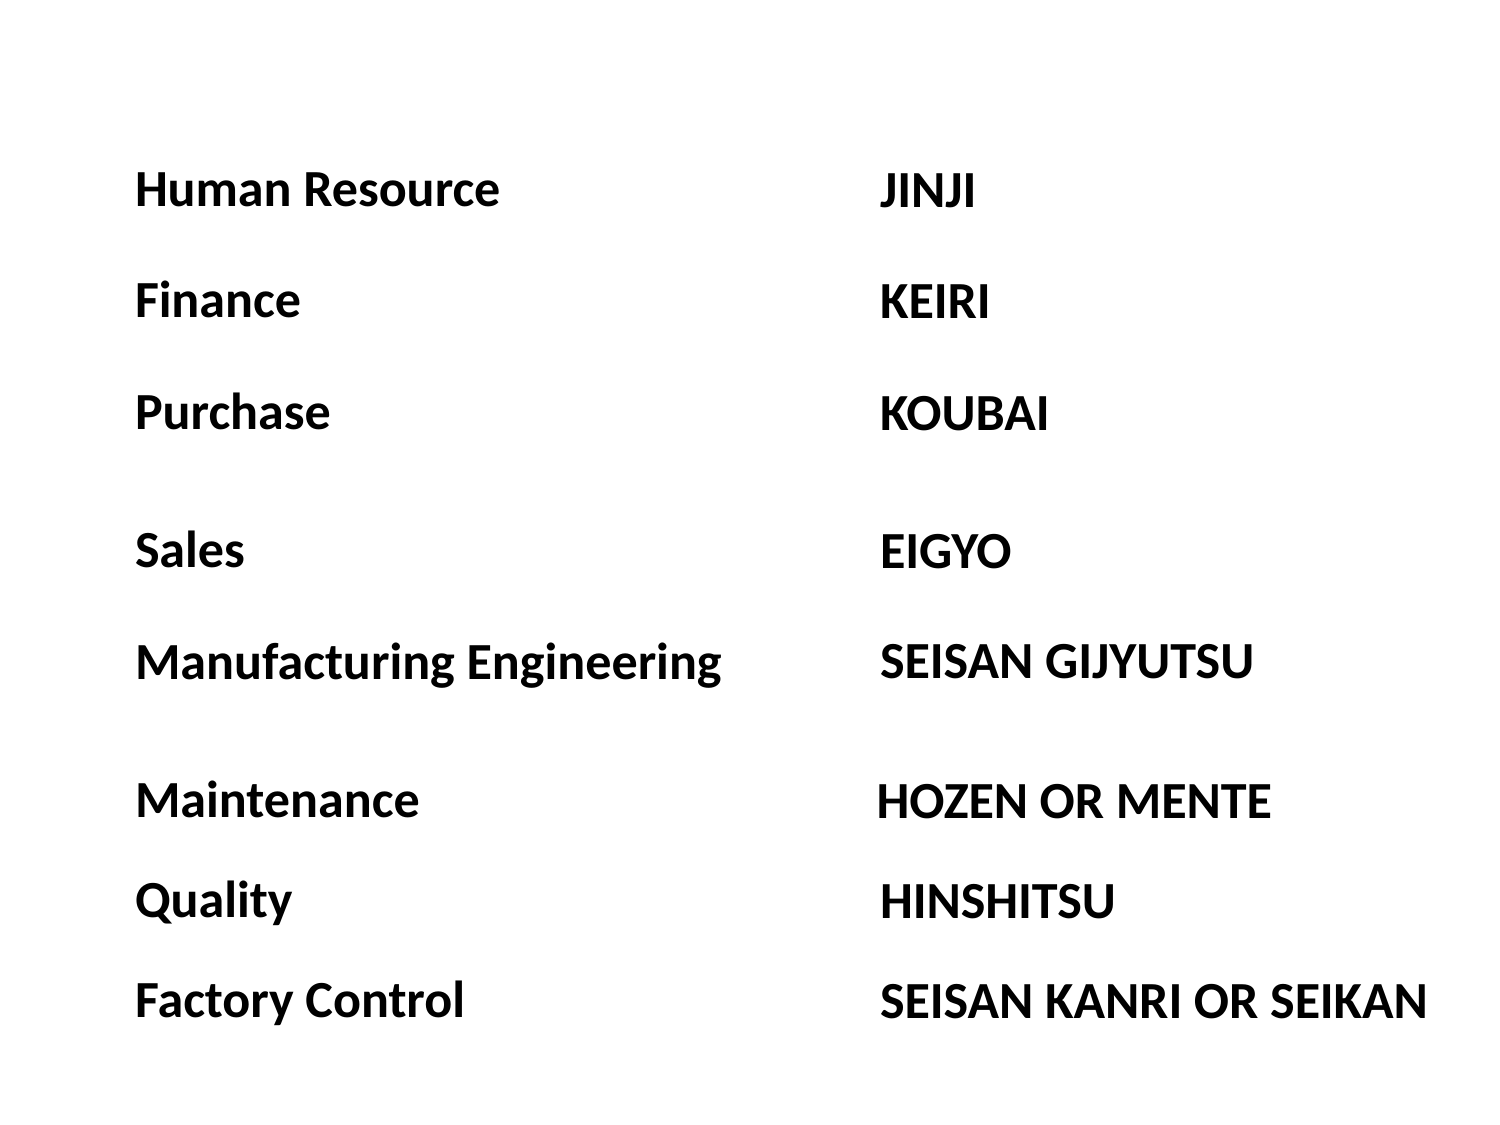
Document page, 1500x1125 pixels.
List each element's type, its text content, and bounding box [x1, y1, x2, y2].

text_box Manufacturing Engineering [120, 589, 900, 698]
text_box Sales [120, 476, 533, 585]
text_box EIGYO [865, 477, 1278, 587]
text_box SEISAN KANRI OR SEIKAN [865, 927, 1450, 1037]
text_box KEIRI [865, 227, 1278, 337]
text_box Quality [120, 826, 705, 926]
text_box Factory Control [120, 926, 705, 1035]
text_box JINJI [865, 117, 1278, 226]
text_box Purchase [120, 339, 533, 448]
text_box HOZEN OR MENTE [861, 727, 1447, 837]
text_box Human Resource [120, 115, 533, 225]
text_box SEISAN GIJYUTSU [865, 587, 1278, 696]
text_box KOUBAI [865, 340, 1278, 449]
text_box Maintenance [120, 726, 705, 826]
text_box Finance [120, 226, 533, 335]
text_box HINSHITSU [865, 827, 1450, 927]
